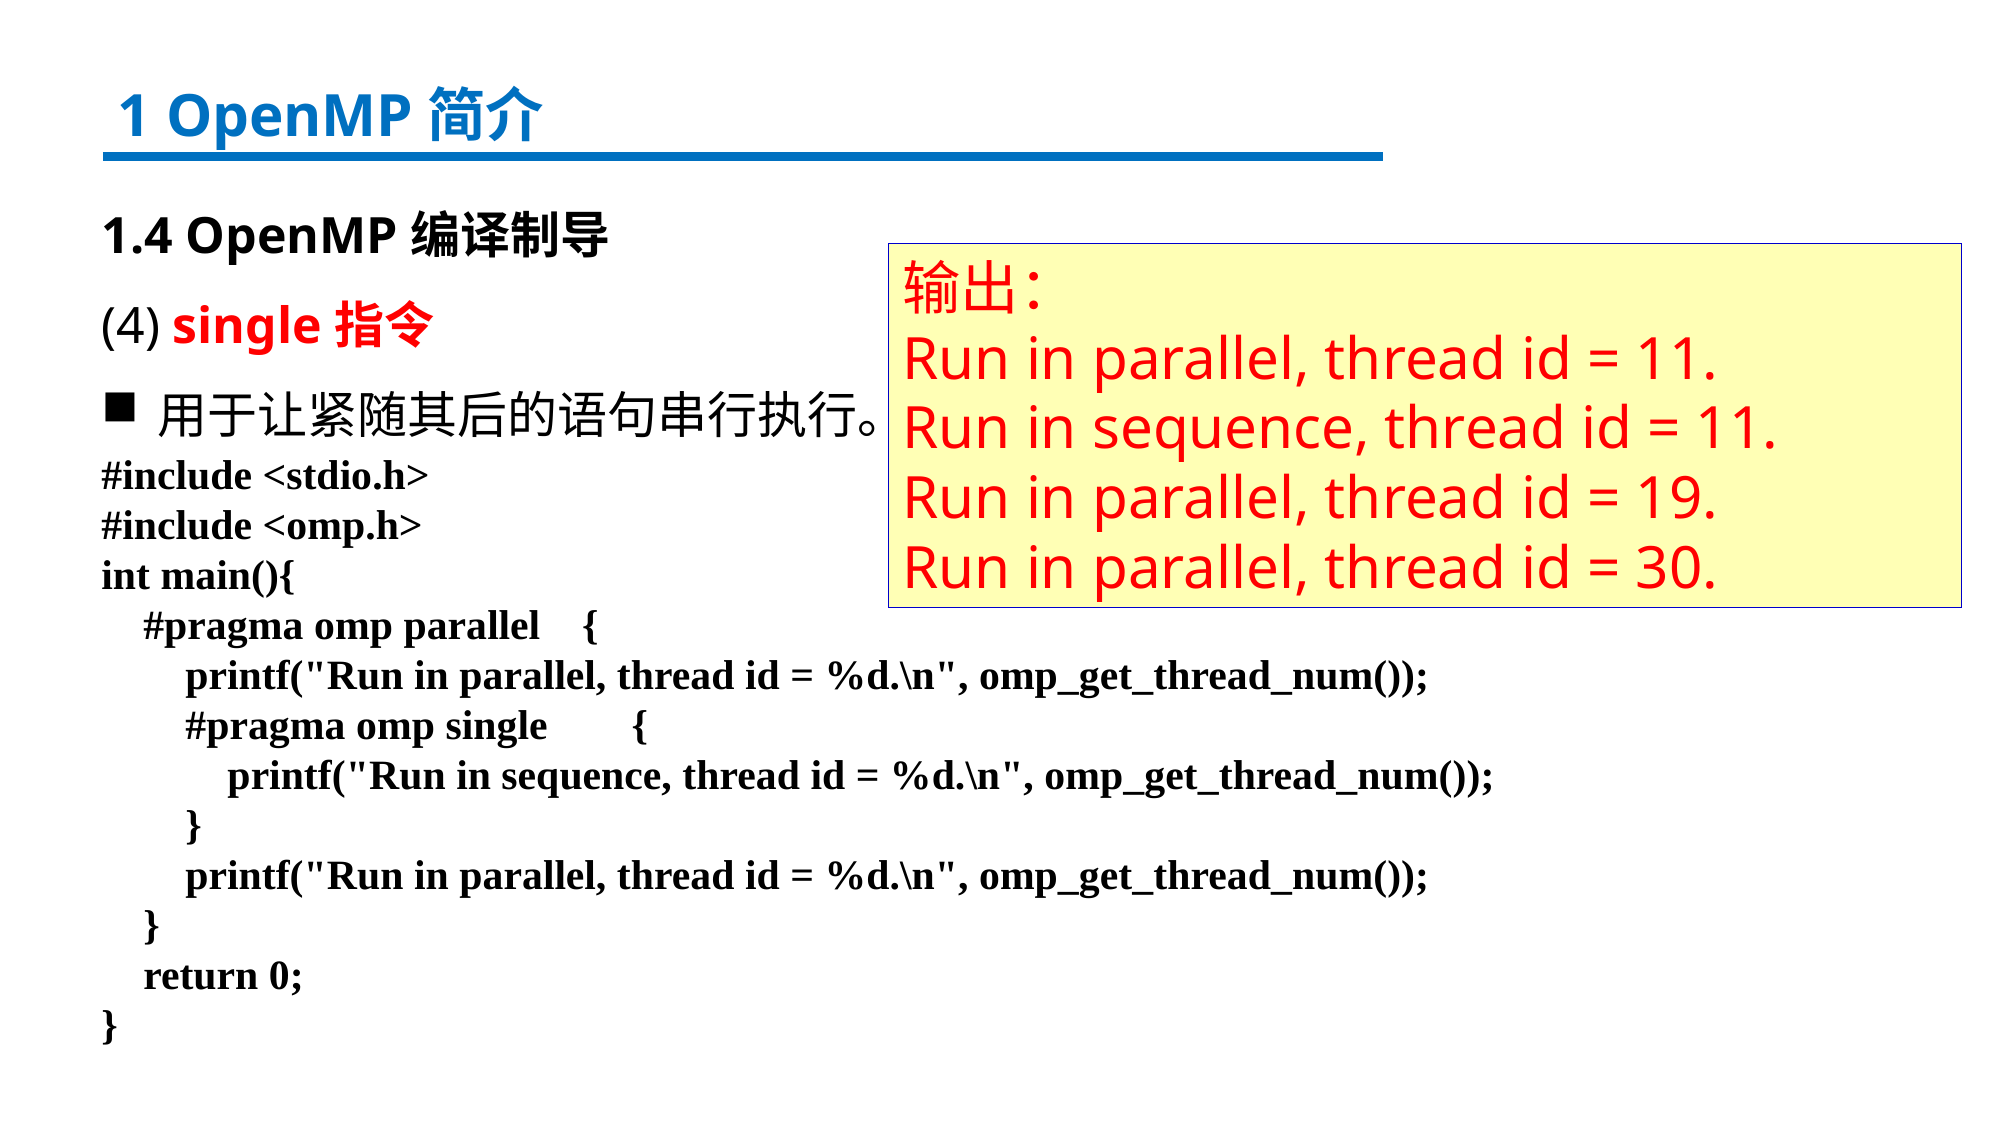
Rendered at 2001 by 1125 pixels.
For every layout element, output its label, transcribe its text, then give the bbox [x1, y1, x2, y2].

text_box 输出： Run in parallel, thread id = 11. Run in sequence, thread id = 11. Run in parallel, thread id = 19. Run in parallel, thread id = 30. [888, 243, 1962, 608]
text_box 1 OpenMP简介 [102, 70, 619, 156]
text_box #include <stdio.h> #include <omp.h> int main(){ #pragma omp parallel { printf("Run in parallel, thread id = %d.\n", omp_get_thread_num()); #pragma omp single { printf("Run in sequence, thread id = %d.\n", omp_get_thread_num()); } printf("Run in parallel, thread id = %d.\n", omp_get_thread_num()); } return 0; } [86, 440, 1705, 1055]
text_box 1.4 OpenMP编译制导 (4) single指令 用于让紧随其后的语句串行执行。 [86, 165, 1931, 440]
